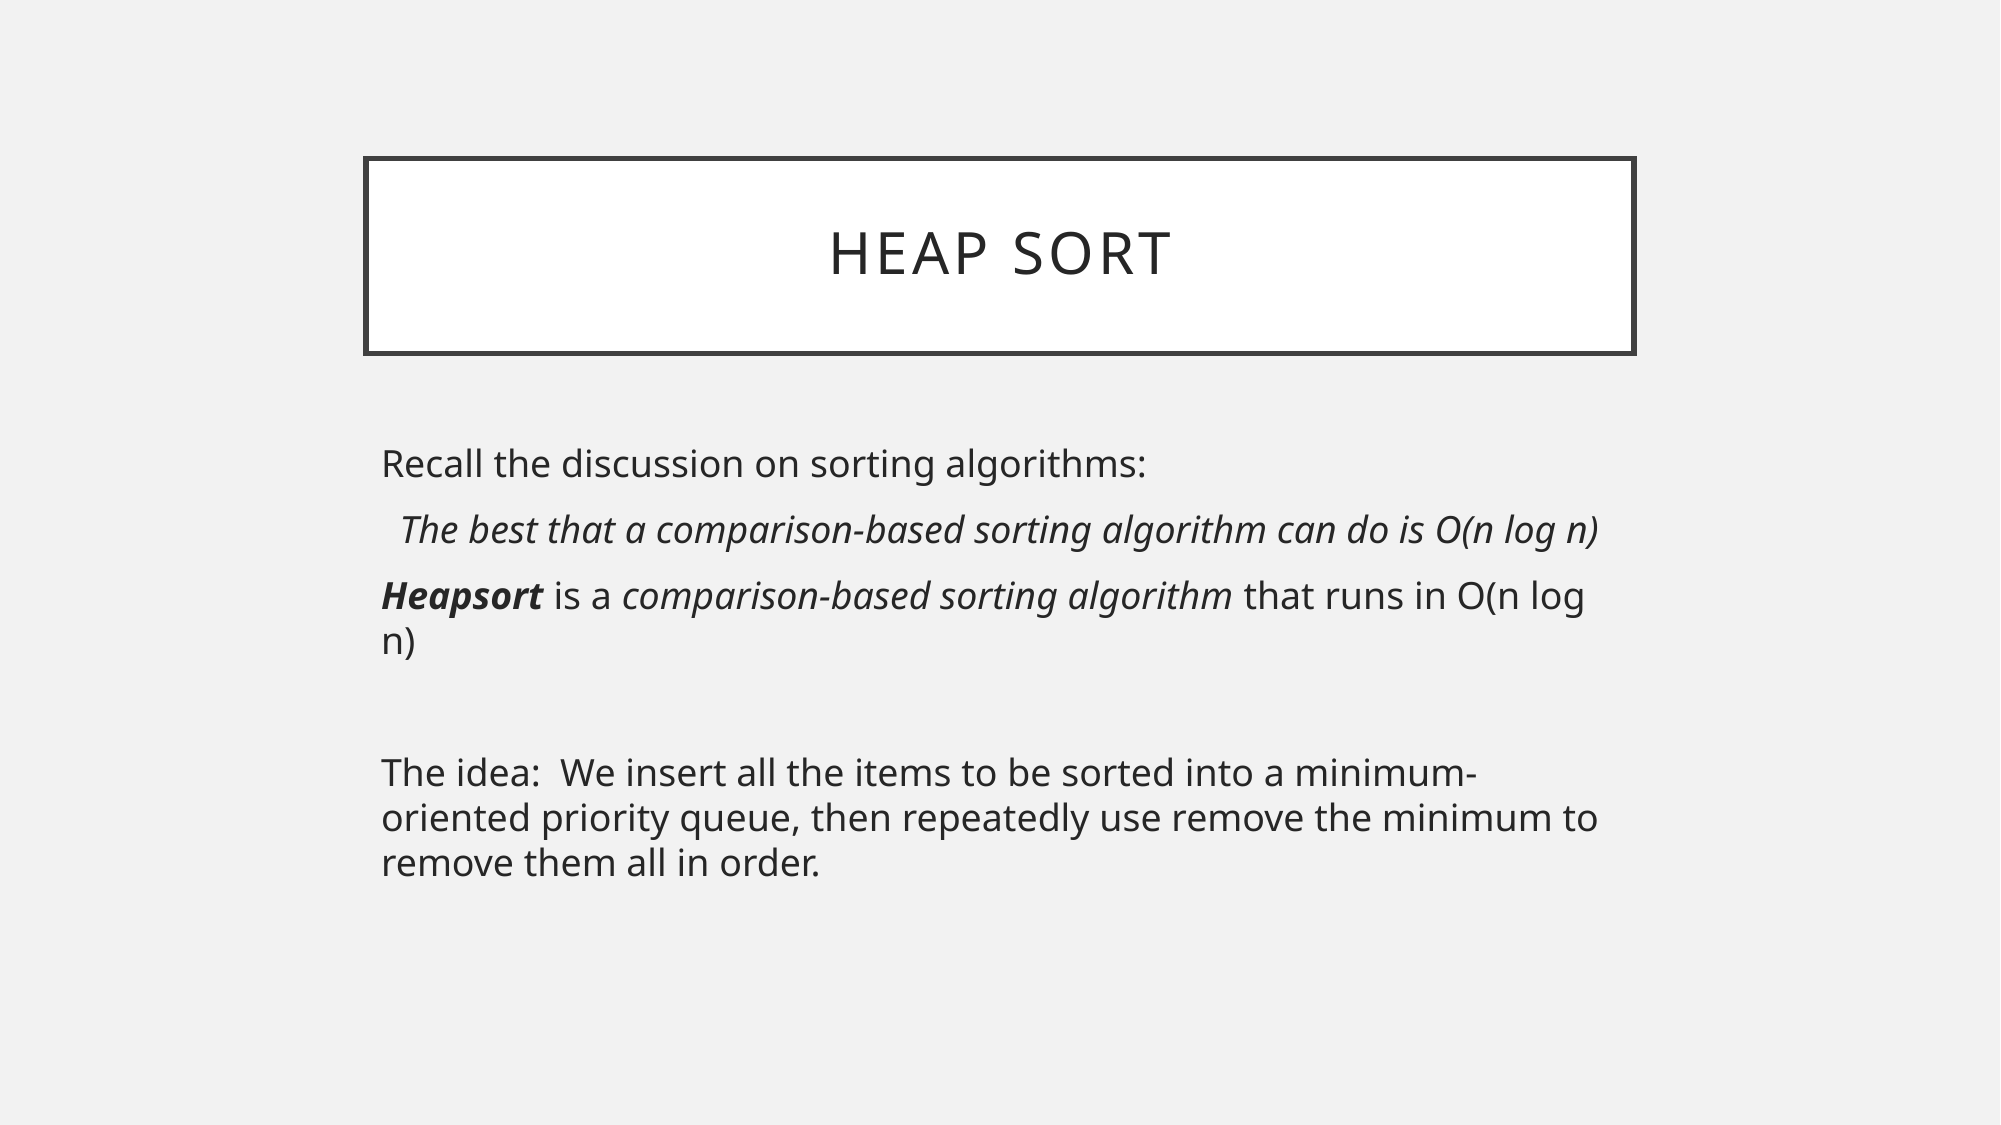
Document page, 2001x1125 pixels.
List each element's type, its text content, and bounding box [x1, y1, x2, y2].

title Heap Sort [363, 156, 1637, 356]
list Recall the discussion on sorting algorithms: The best that a comparison-based sorting algorithm can do is O(n log n) Heapsort is a comparison-based sorting algorithm that runs in O(n log n) The idea: We insert all the items to be sorted into a minimum-oriented priority queue, then repeatedly use remove the minimum to remove them all in order. [366, 432, 1634, 942]
